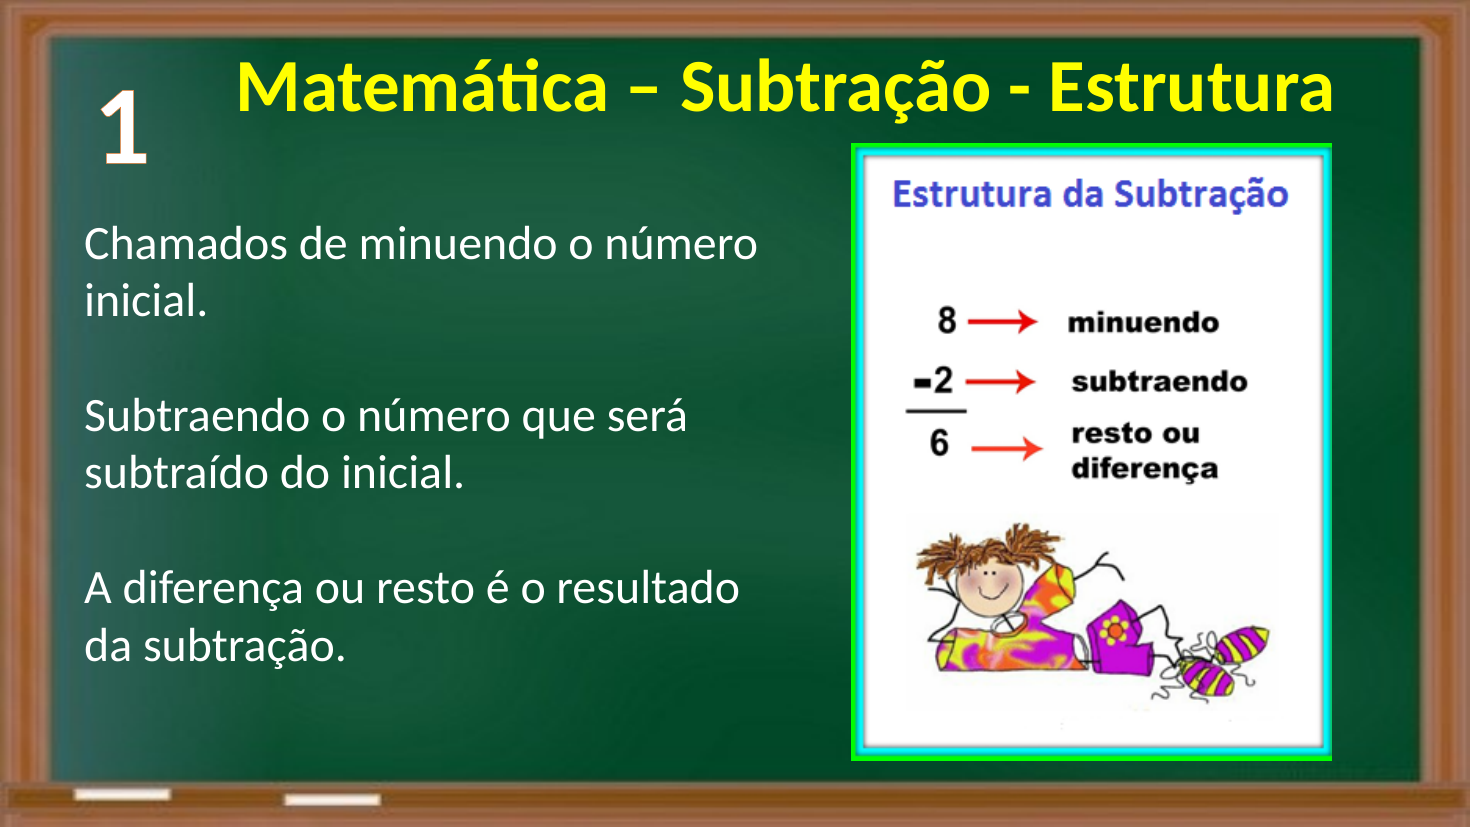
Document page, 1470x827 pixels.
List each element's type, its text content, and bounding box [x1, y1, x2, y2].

text_box Matemática – Subtração - Estrutura [220, 29, 1352, 135]
picture [0, 0, 1470, 827]
text_box Chamados de minuendo o número inicial. Subtraendo o número que será subtraído do inicial. A diferença ou resto é o resultado da subtração. [69, 203, 777, 679]
text_box 1 [77, 43, 166, 194]
